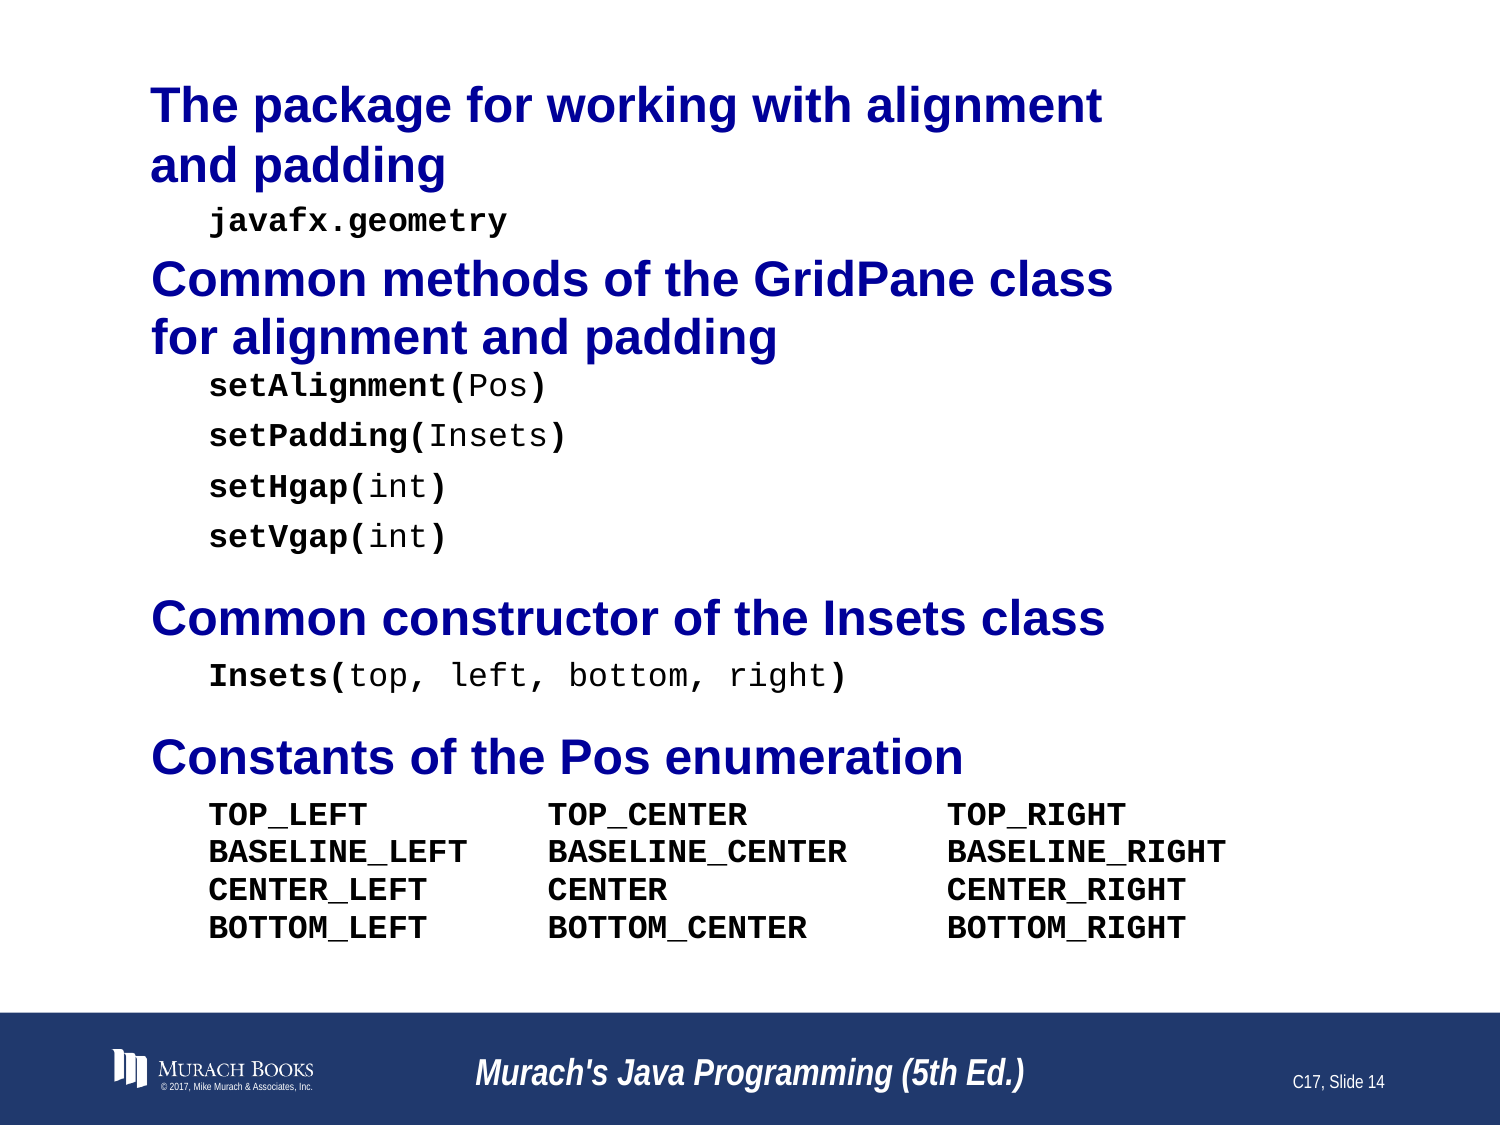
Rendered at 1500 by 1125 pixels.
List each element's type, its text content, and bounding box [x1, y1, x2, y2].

slide_number Murach's Java Programming (5th Ed.) [463, 1025, 1050, 1100]
footer © 2017, Mike Murach & Associates, Inc. [12, 1025, 463, 1100]
title The package for working with alignment and padding [150, 72, 1350, 194]
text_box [150, 203, 1350, 951]
slide_number C17, Slide 14 [1087, 1025, 1400, 1100]
